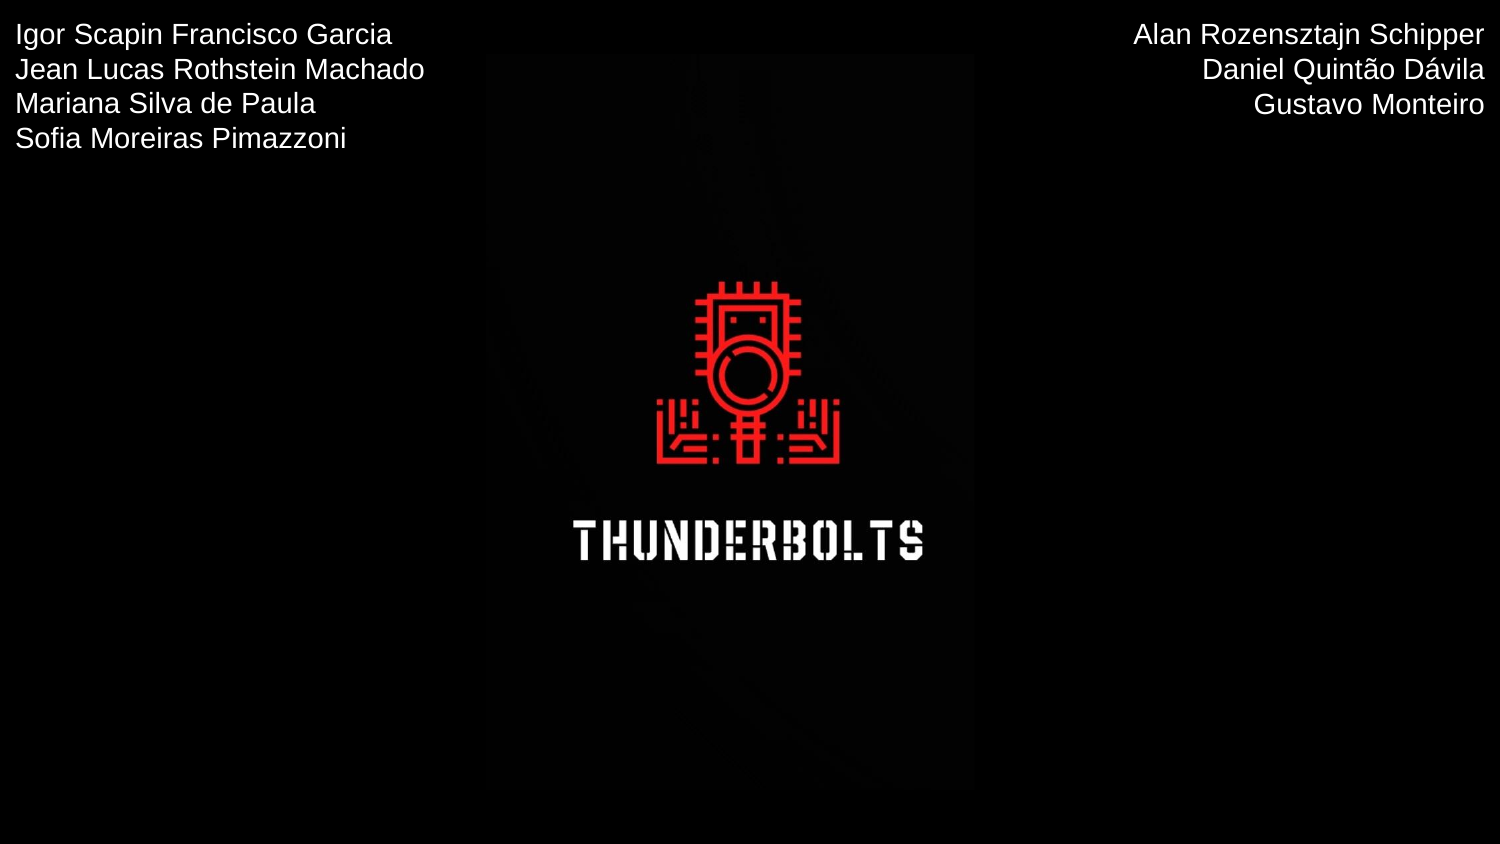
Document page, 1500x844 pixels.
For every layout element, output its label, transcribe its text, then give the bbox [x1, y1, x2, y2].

picture [485, 54, 975, 790]
text_box Igor Scapin Francisco Garcia Jean Lucas Rothstein Machado Mariana Silva de Paula Sofia Moreiras Pimazzoni [0, 0, 466, 219]
subtitle Alan Rozensztajn Schipper Daniel Quintão Dávila Gustavo Monteiro [1104, 0, 1500, 160]
